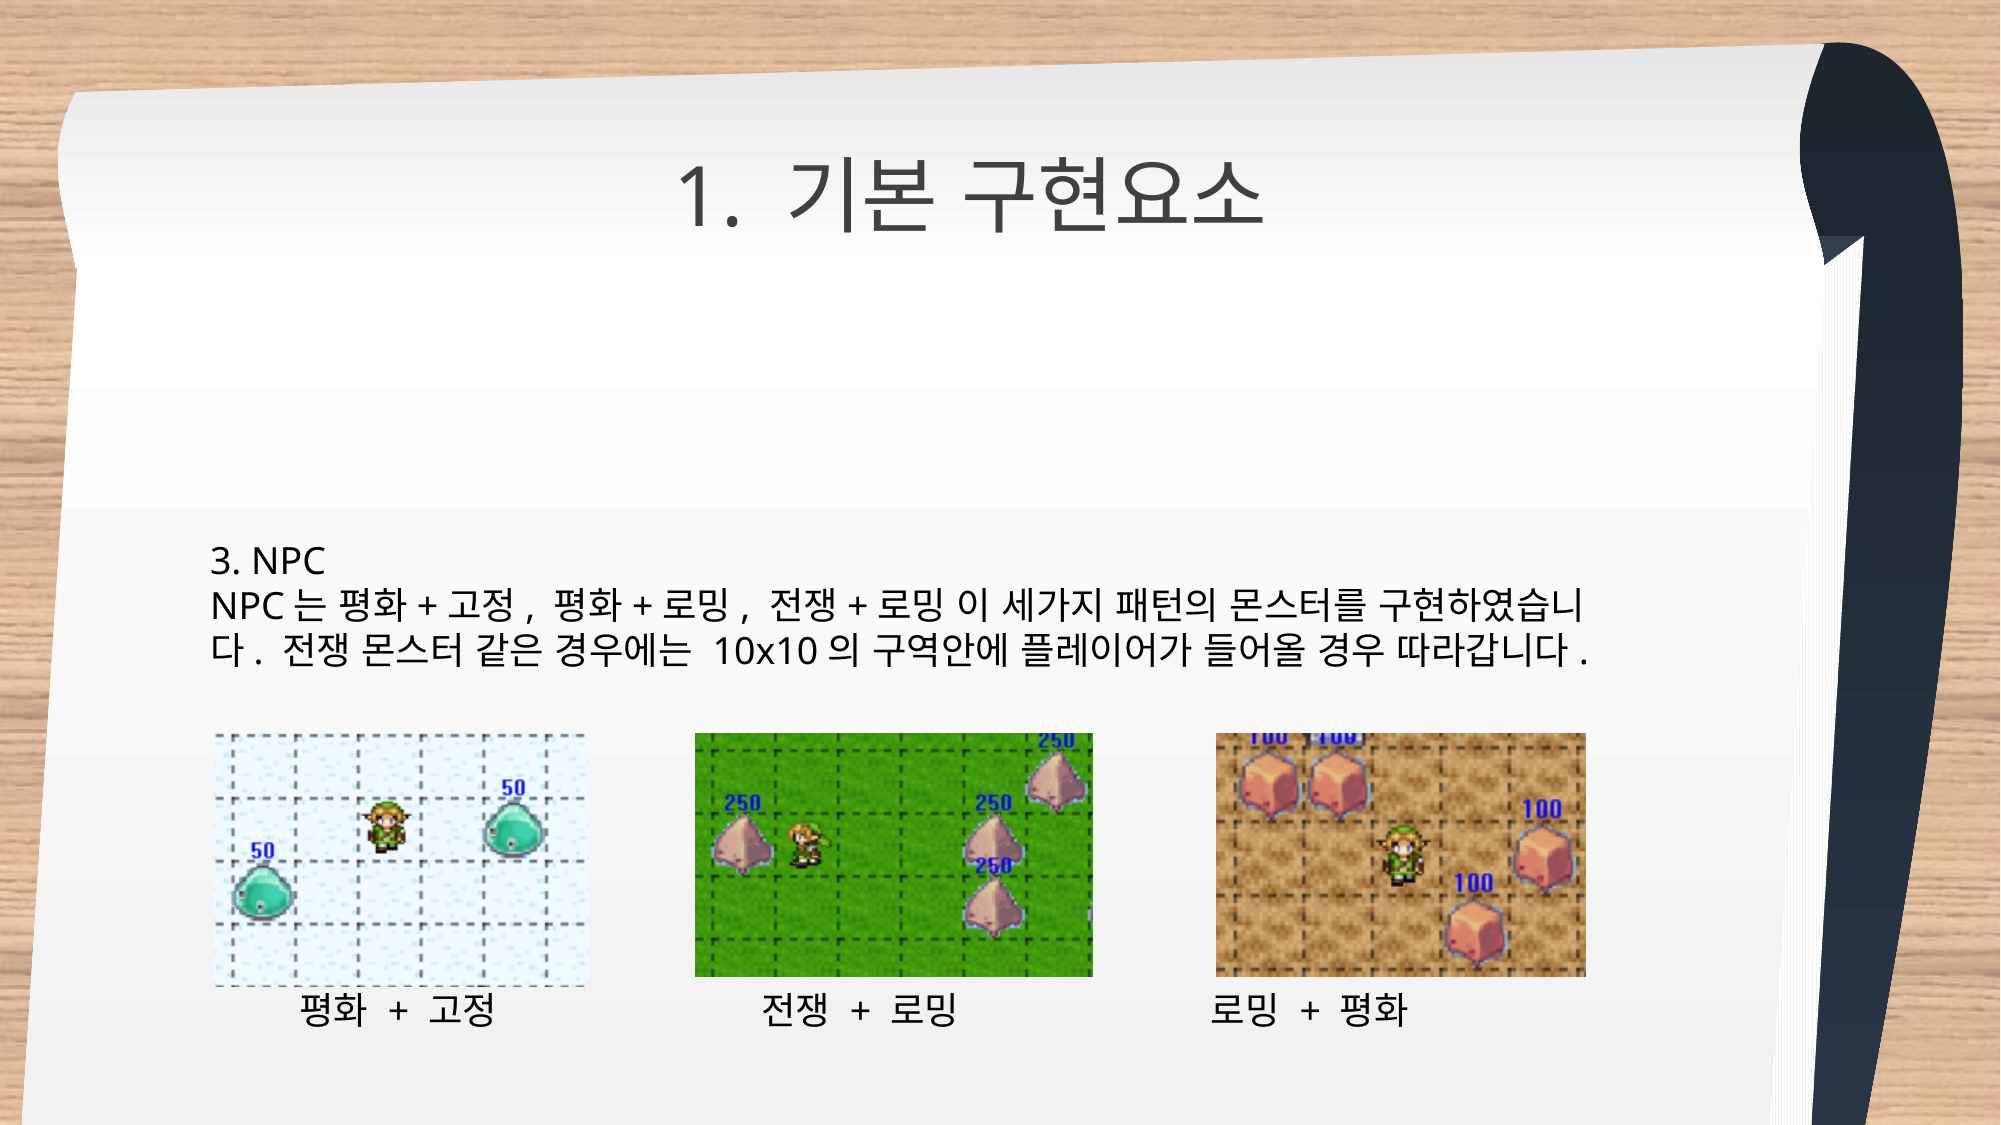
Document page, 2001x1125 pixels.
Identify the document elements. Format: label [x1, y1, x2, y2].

text_box [21, 42, 1964, 1125]
picture [1216, 734, 1586, 977]
picture [695, 734, 1093, 977]
picture [214, 733, 589, 987]
